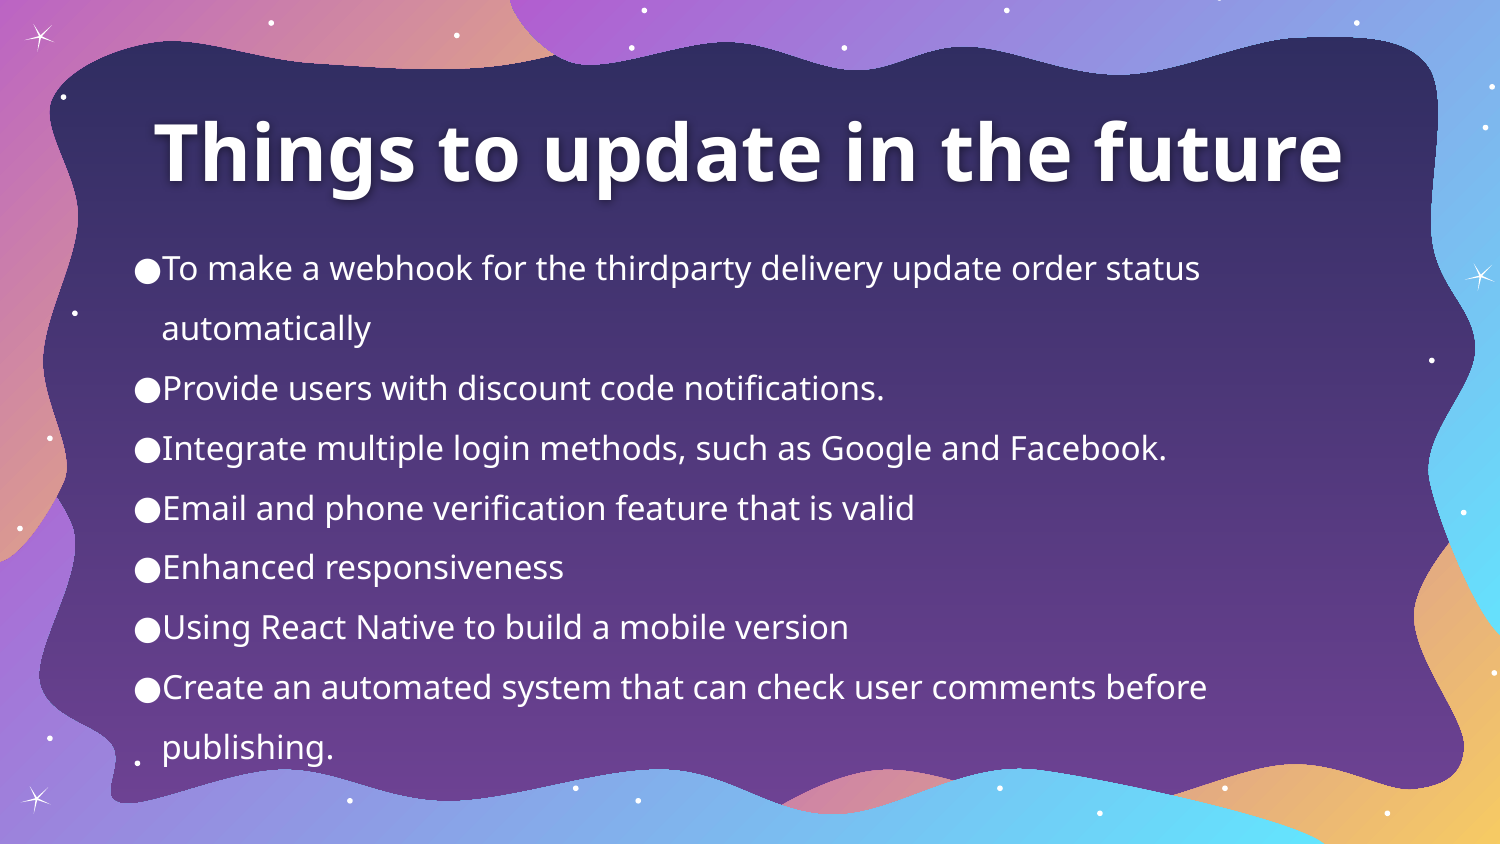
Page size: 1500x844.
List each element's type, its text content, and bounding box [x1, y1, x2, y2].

subtitle To make a webhook for the thirdparty delivery update order status automatically Provide users with discount code notifications. Integrate multiple login methods, such as Google and Facebook. Email and phone verification feature that is valid Enhanced responsiveness Using React Native to build a mobile version Create an automated system that can check user comments before publishing. [118, 212, 1360, 739]
title Things to update in the future [118, 86, 1381, 181]
